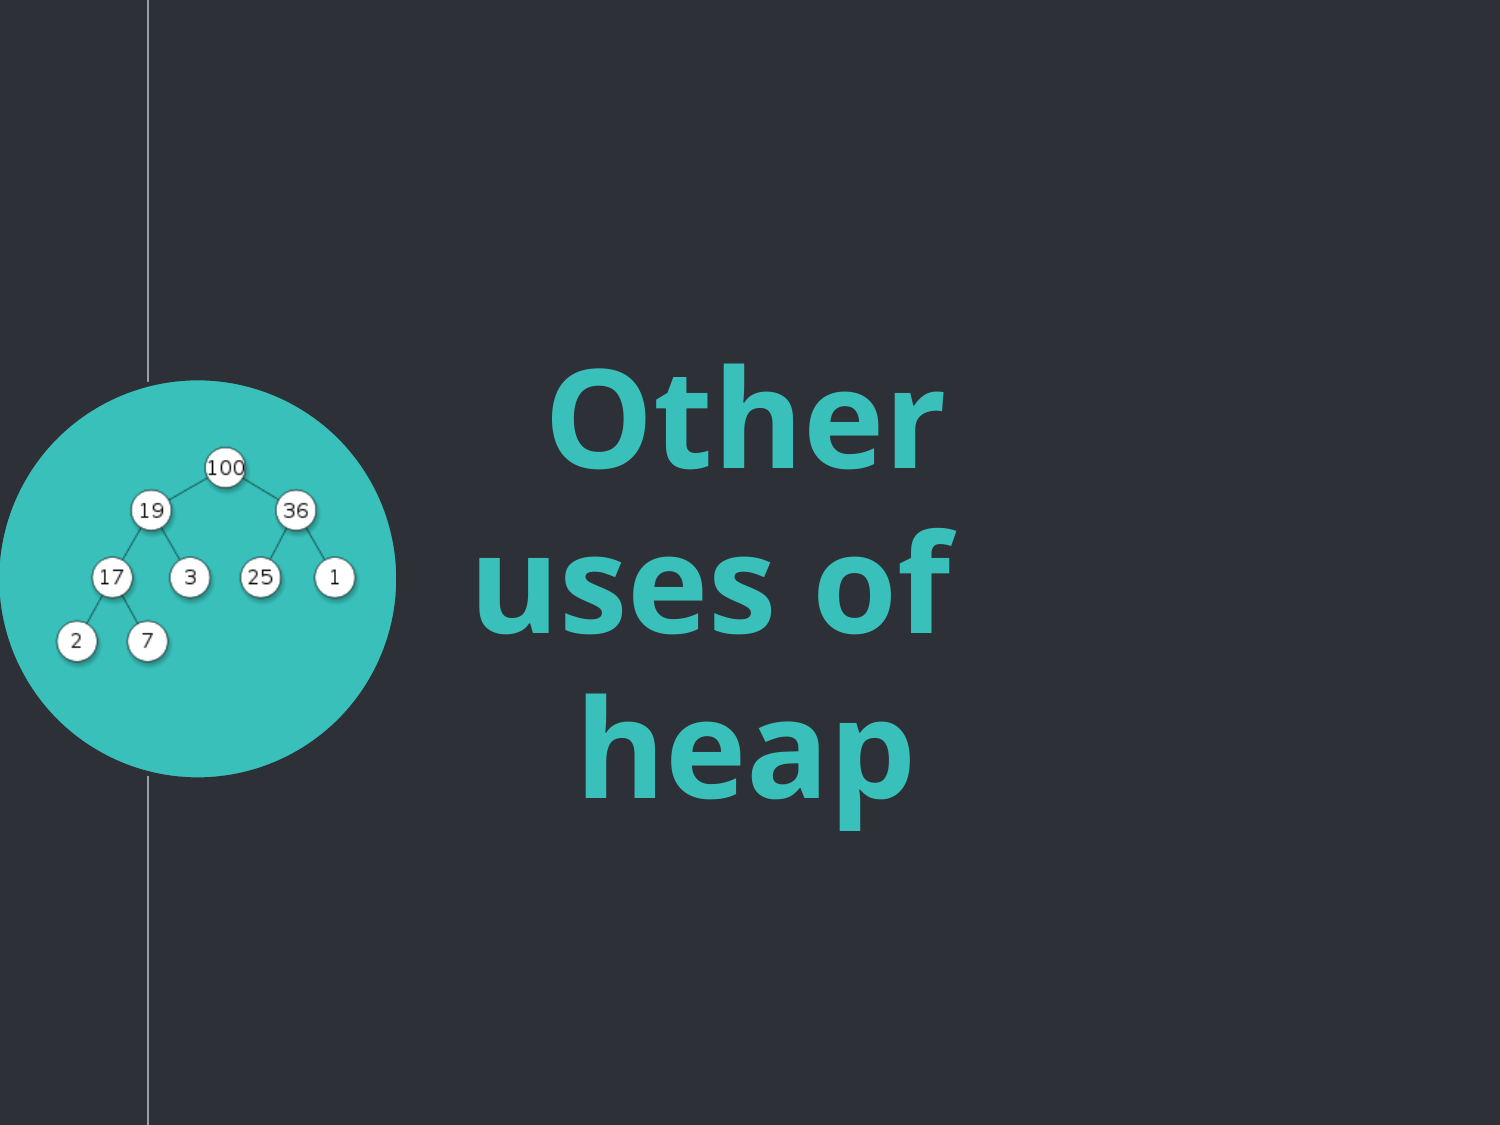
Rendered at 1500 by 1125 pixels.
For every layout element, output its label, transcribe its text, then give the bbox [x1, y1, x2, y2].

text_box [0, 377, 399, 780]
title Other uses of heap [147, 225, 1273, 933]
